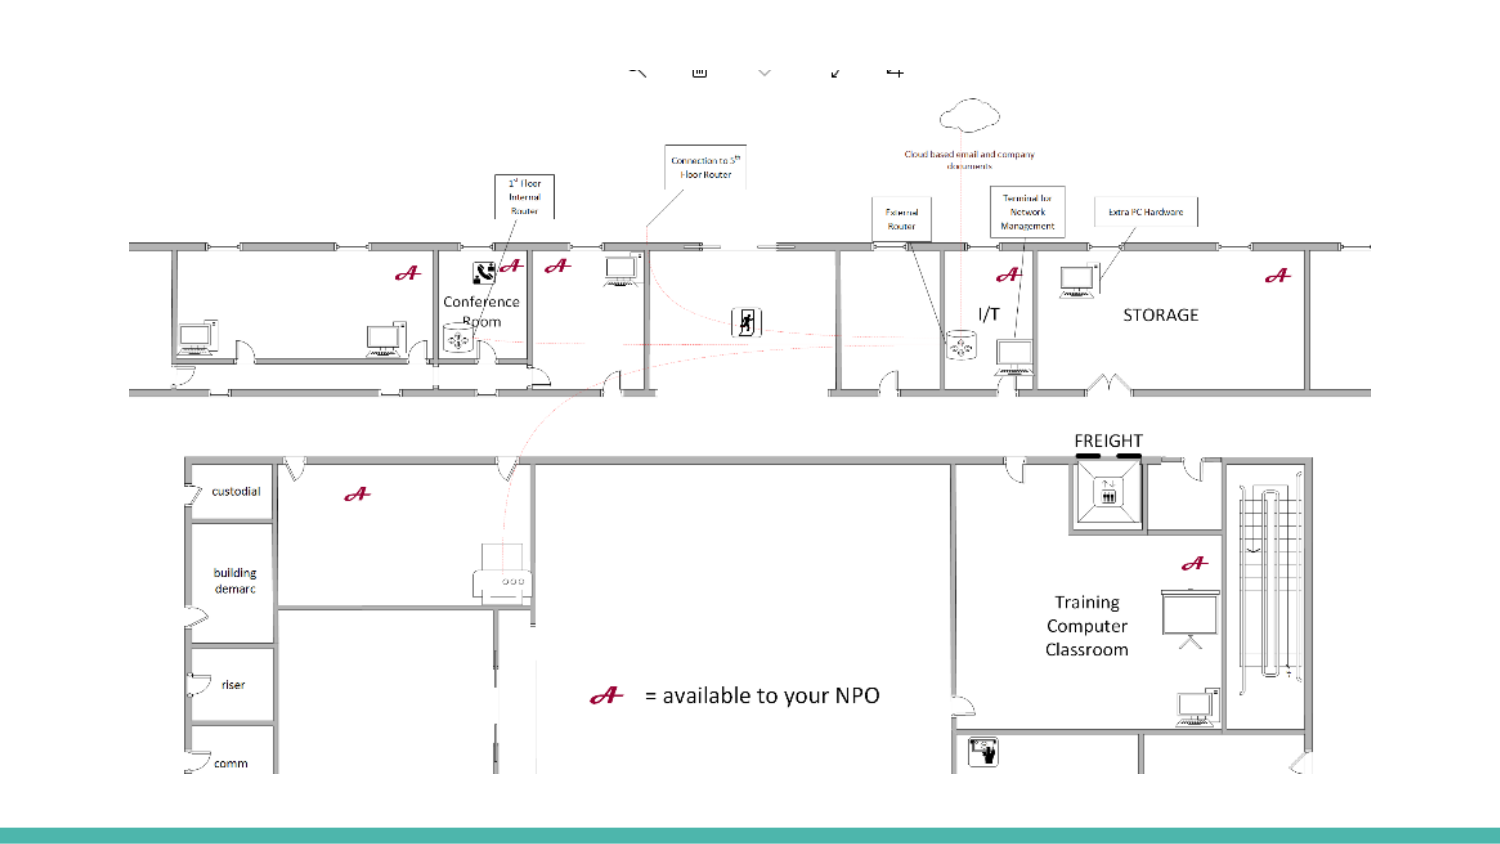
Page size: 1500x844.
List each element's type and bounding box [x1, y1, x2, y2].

picture [129, 69, 1371, 774]
